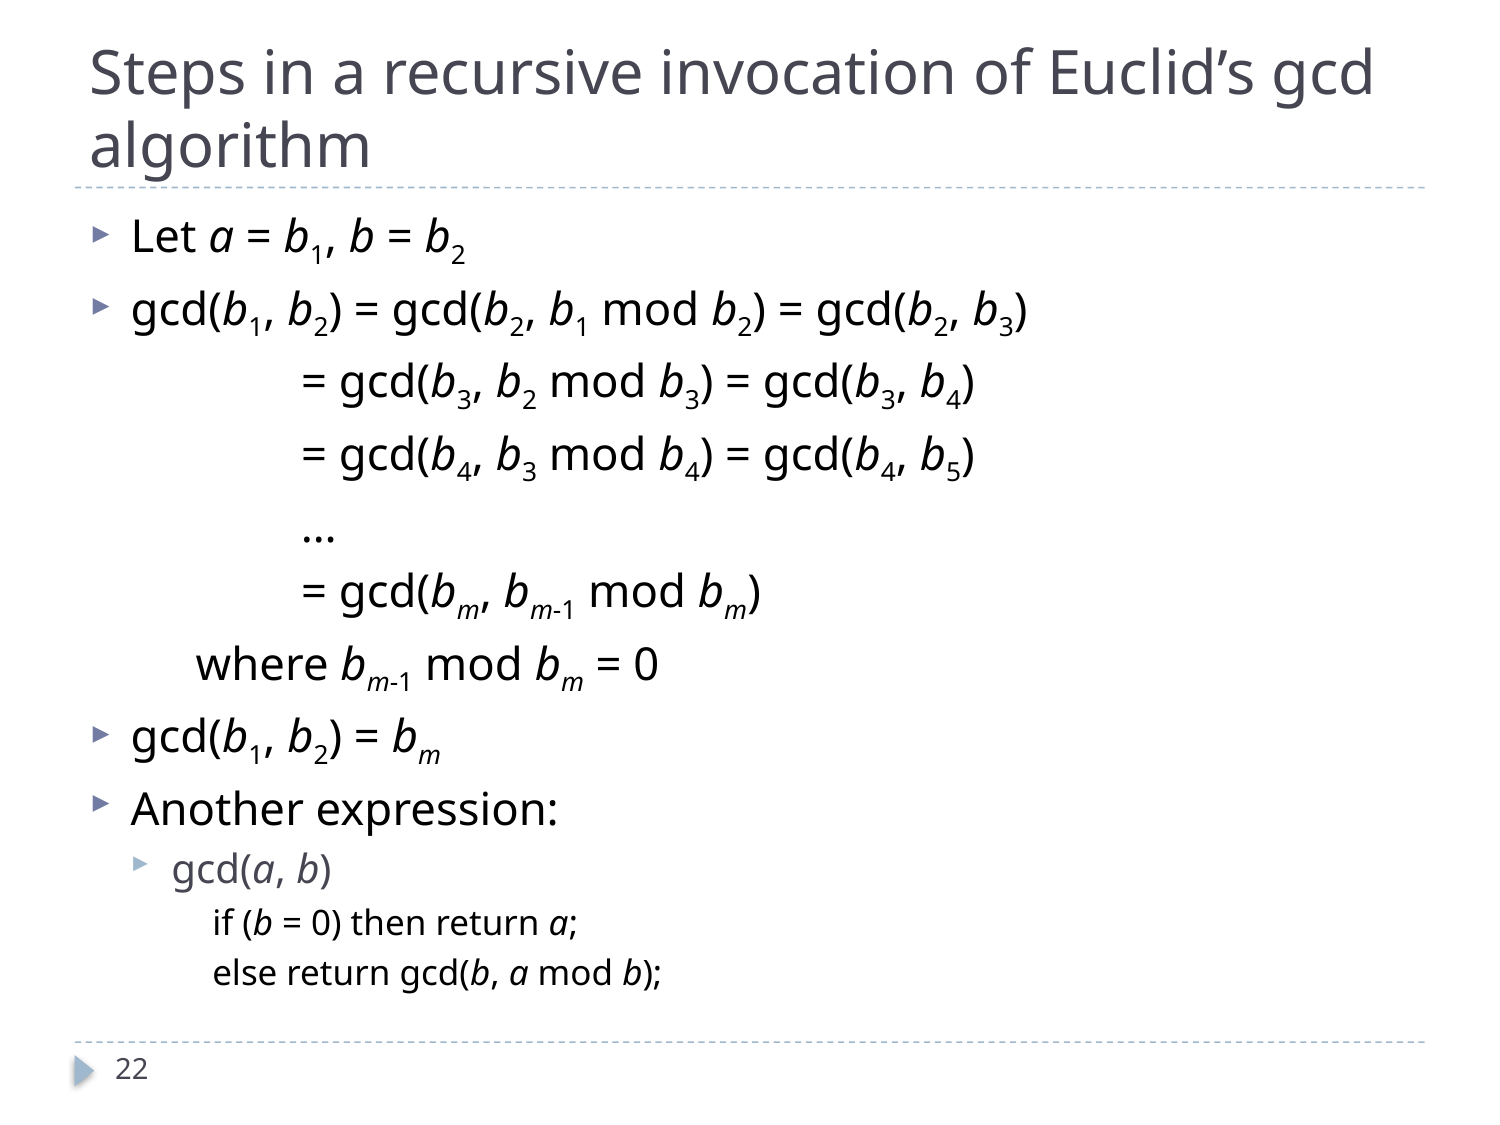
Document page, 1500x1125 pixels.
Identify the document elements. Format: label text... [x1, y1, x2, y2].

slide_number 22 [100, 1042, 426, 1103]
title Steps in a recursive invocation of Euclid’s gcd algorithm [75, 24, 1425, 188]
list Let a = b1, b = b2 gcd(b1, b2) = gcd(b2, b1 mod b2) = gcd(b2, b3) = gcd(b3, b2 mod b3) = gcd(b3, b4) = gcd(b4, b3 mod b4) = gcd(b4, b5) … = gcd(bm, bm-1 mod bm) where bm-1 mod bm = 0 gcd(b1, b2) = bm Another expression: gcd(a, b) if (b = 0) then return a; else return gcd(b, a mod b); [75, 200, 1425, 1010]
